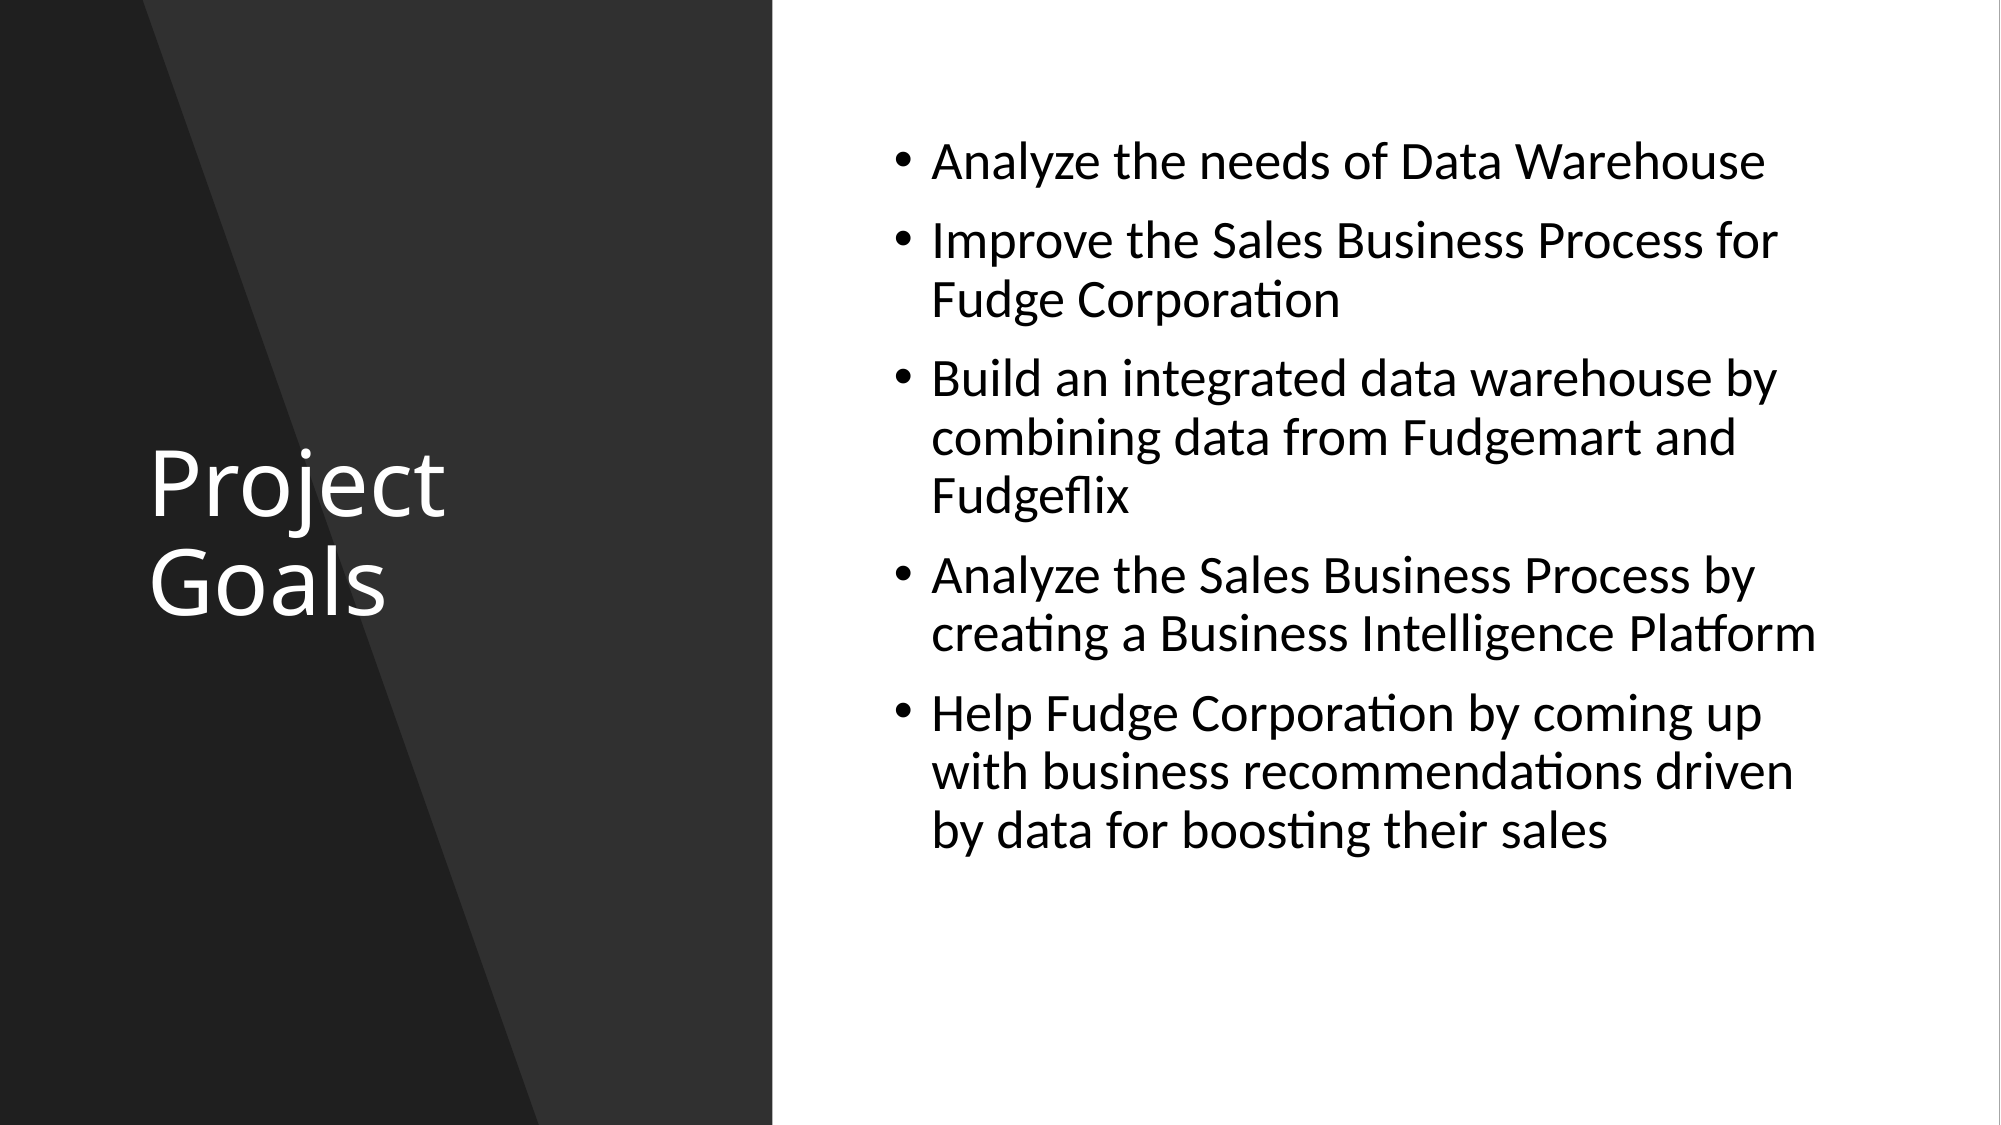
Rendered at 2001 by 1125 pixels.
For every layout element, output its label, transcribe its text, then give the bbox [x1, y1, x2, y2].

text_box [0, 0, 540, 1125]
title Project Goals [131, 105, 671, 967]
list Analyze the needs of Data Warehouse Improve the Sales Business Process for Fudge Corporation Build an integrated data warehouse by combining data from Fudgemart and Fudgeflix Analyze the Sales Business Process by creating a Business Intelligence Platform Help Fudge Corporation by coming up with business recommendations driven by data for boosting their sales [878, 105, 1868, 967]
text_box [773, 0, 2000, 1125]
text_box [145, 0, 773, 1125]
